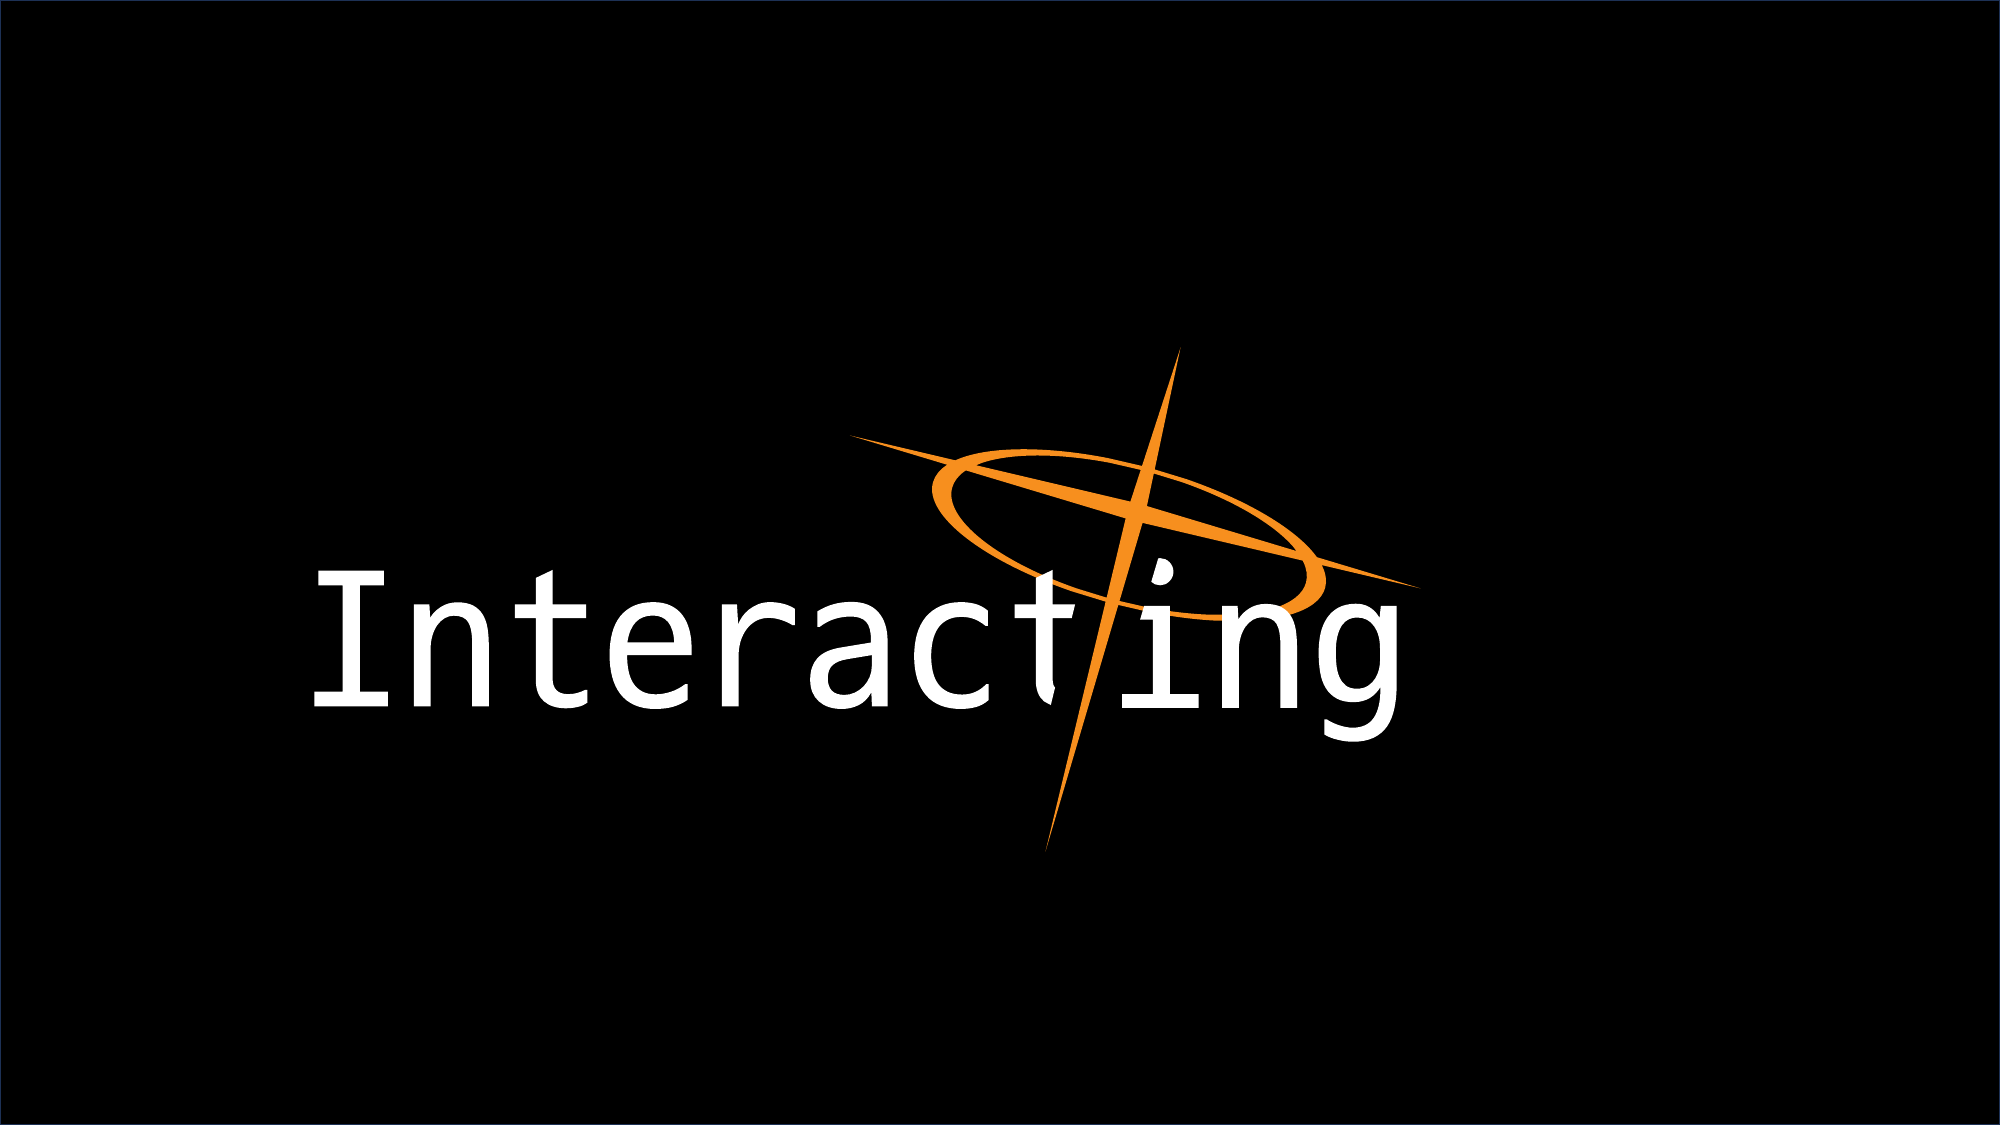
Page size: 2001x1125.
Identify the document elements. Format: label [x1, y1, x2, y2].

text_box [1318, 603, 1397, 742]
text_box [413, 602, 489, 707]
text_box [810, 601, 888, 709]
text_box [514, 569, 588, 709]
text_box [721, 602, 795, 707]
text_box [314, 570, 388, 707]
text_box [609, 602, 692, 709]
text_box [1122, 605, 1199, 708]
text_box [1014, 569, 1076, 706]
text_box [849, 347, 1421, 852]
text_box [1222, 603, 1298, 708]
text_box [914, 602, 989, 709]
text_box [1151, 558, 1174, 586]
text_box [0, 0, 2000, 1125]
